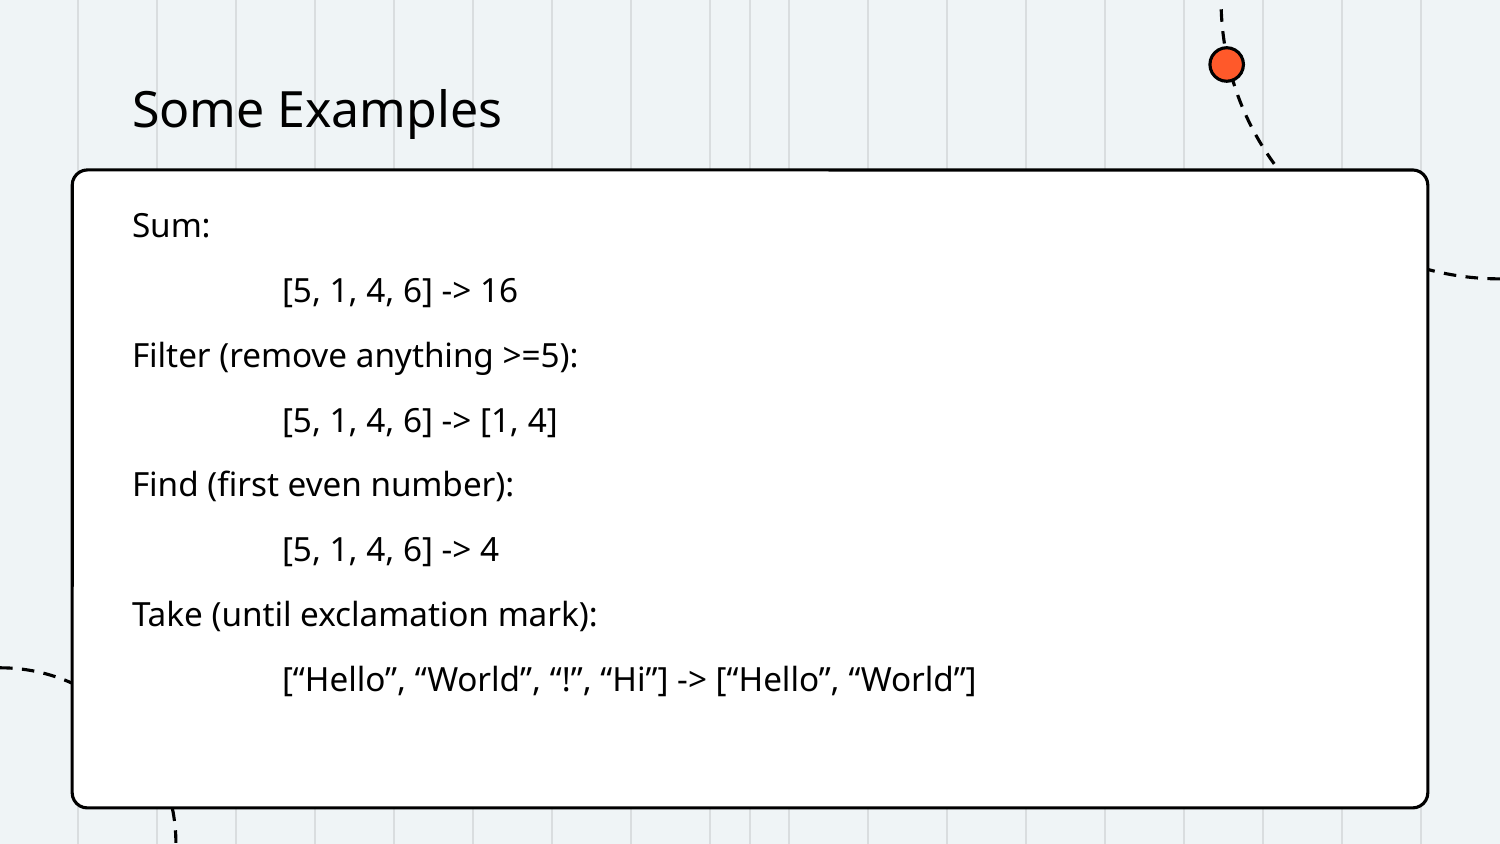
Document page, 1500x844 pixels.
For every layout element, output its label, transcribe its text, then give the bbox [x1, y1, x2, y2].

title Some Examples [117, 62, 1383, 157]
list Sum: [5, 1, 4, 6] -> 16 Filter (remove anything >=5): [5, 1, 4, 6] -> [1, 4] Find (first even number): [5, 1, 4, 6] -> 4 Take (until exclamation mark): [“Hello”, “World”, “!”, “Hi”] -> [“Hello”, “World”] [117, 189, 1383, 750]
